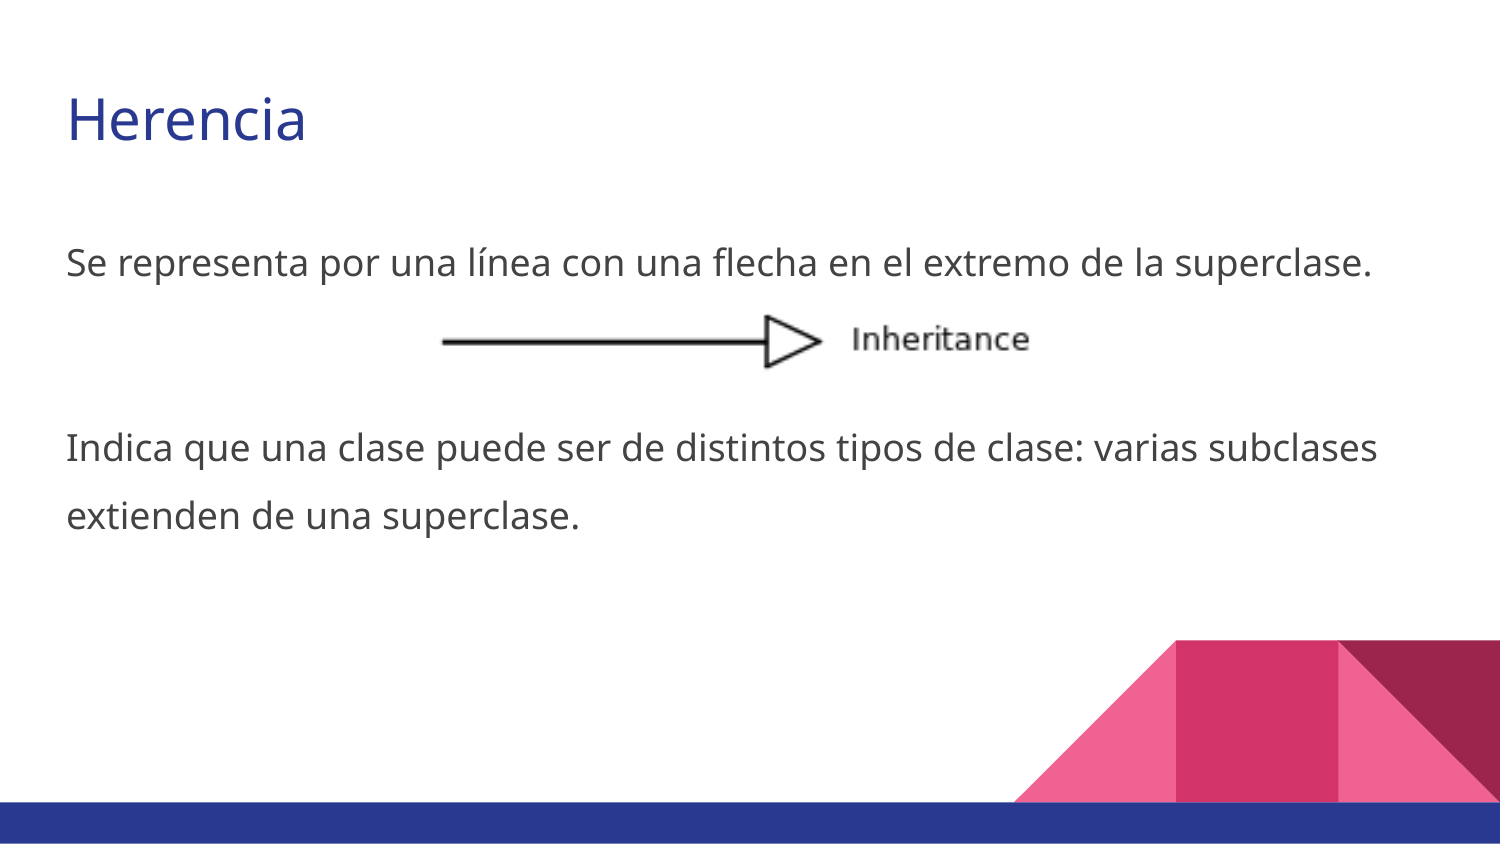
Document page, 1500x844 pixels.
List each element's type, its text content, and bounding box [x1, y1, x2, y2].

title Herencia [51, 67, 1449, 167]
list Se representa por una línea con una flecha en el extremo de la superclase. Indica que una clase puede ser de distintos tipos de clase: varias subclases extienden de una superclase. [51, 201, 1449, 750]
picture [376, 300, 1124, 382]
